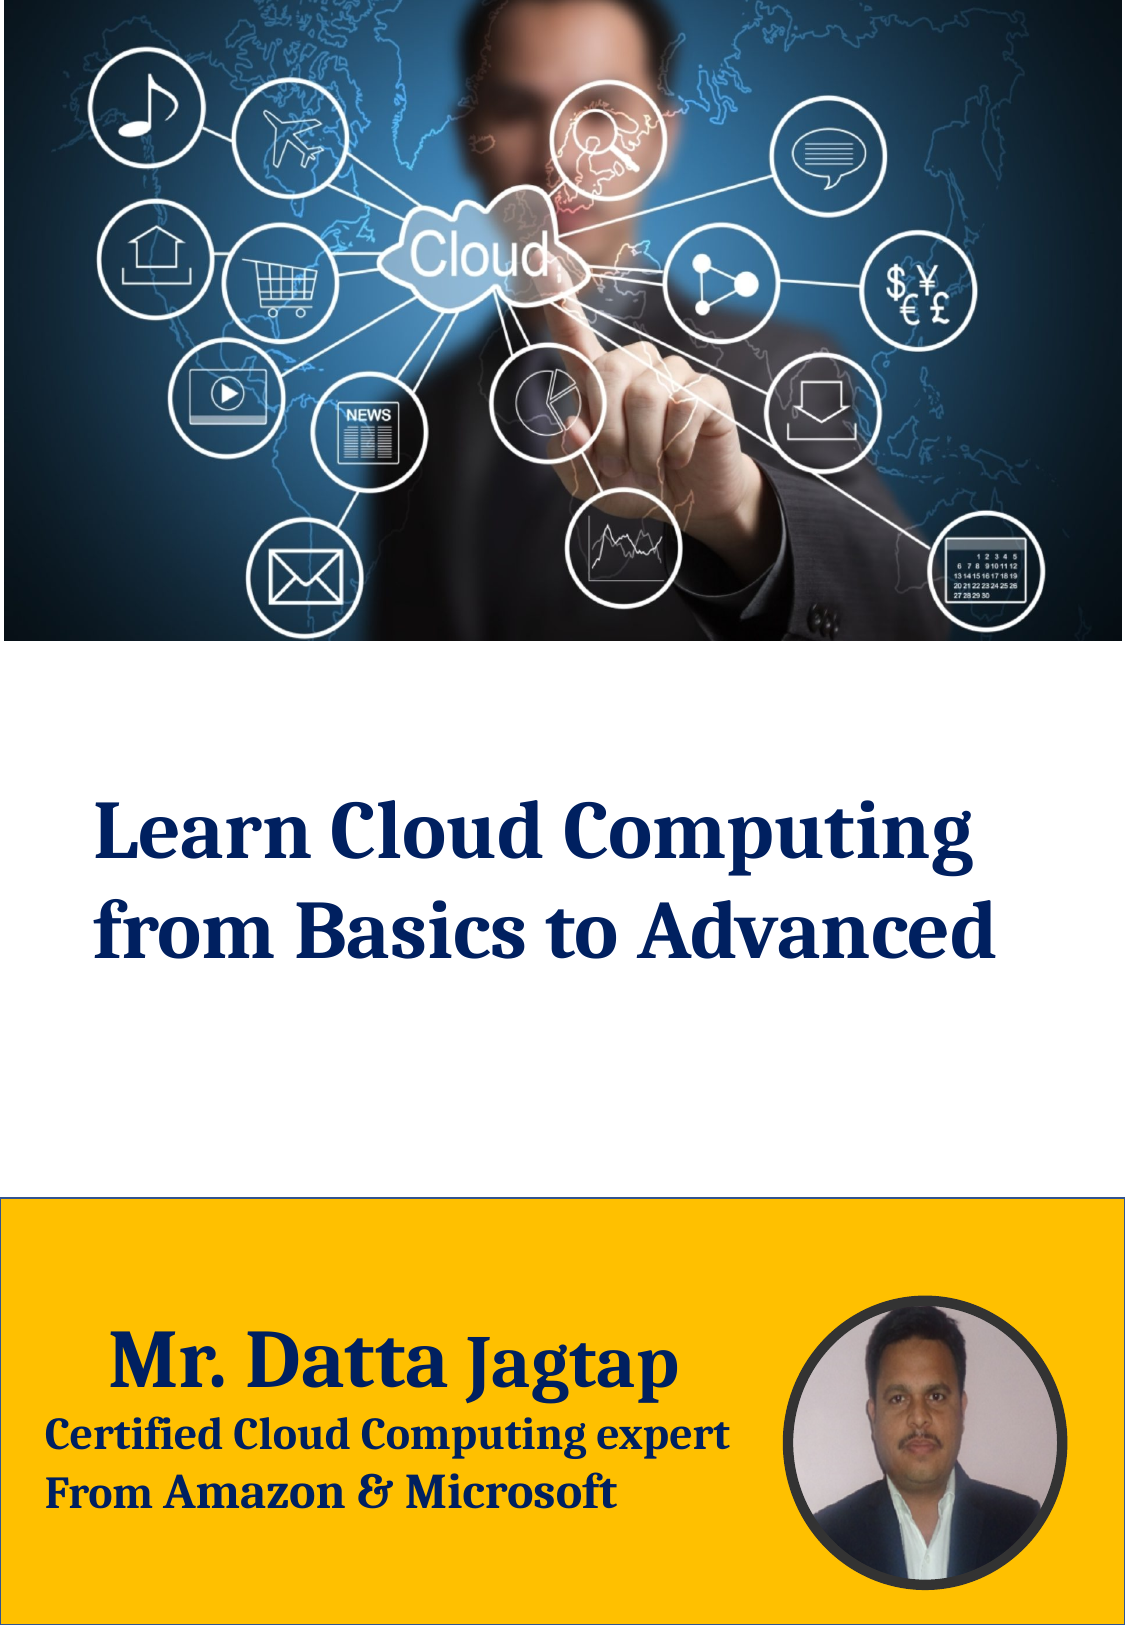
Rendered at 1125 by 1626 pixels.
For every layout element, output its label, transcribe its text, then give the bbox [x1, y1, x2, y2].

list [4, 0, 1122, 641]
text_box Learn Cloud Computing from Basics to Advanced [78, 767, 1015, 983]
text_box Mr. Datta Jagtap Certified Cloud Computing expert From Amazon & Microsoft [0, 1197, 1125, 1625]
picture [787, 1300, 1063, 1585]
